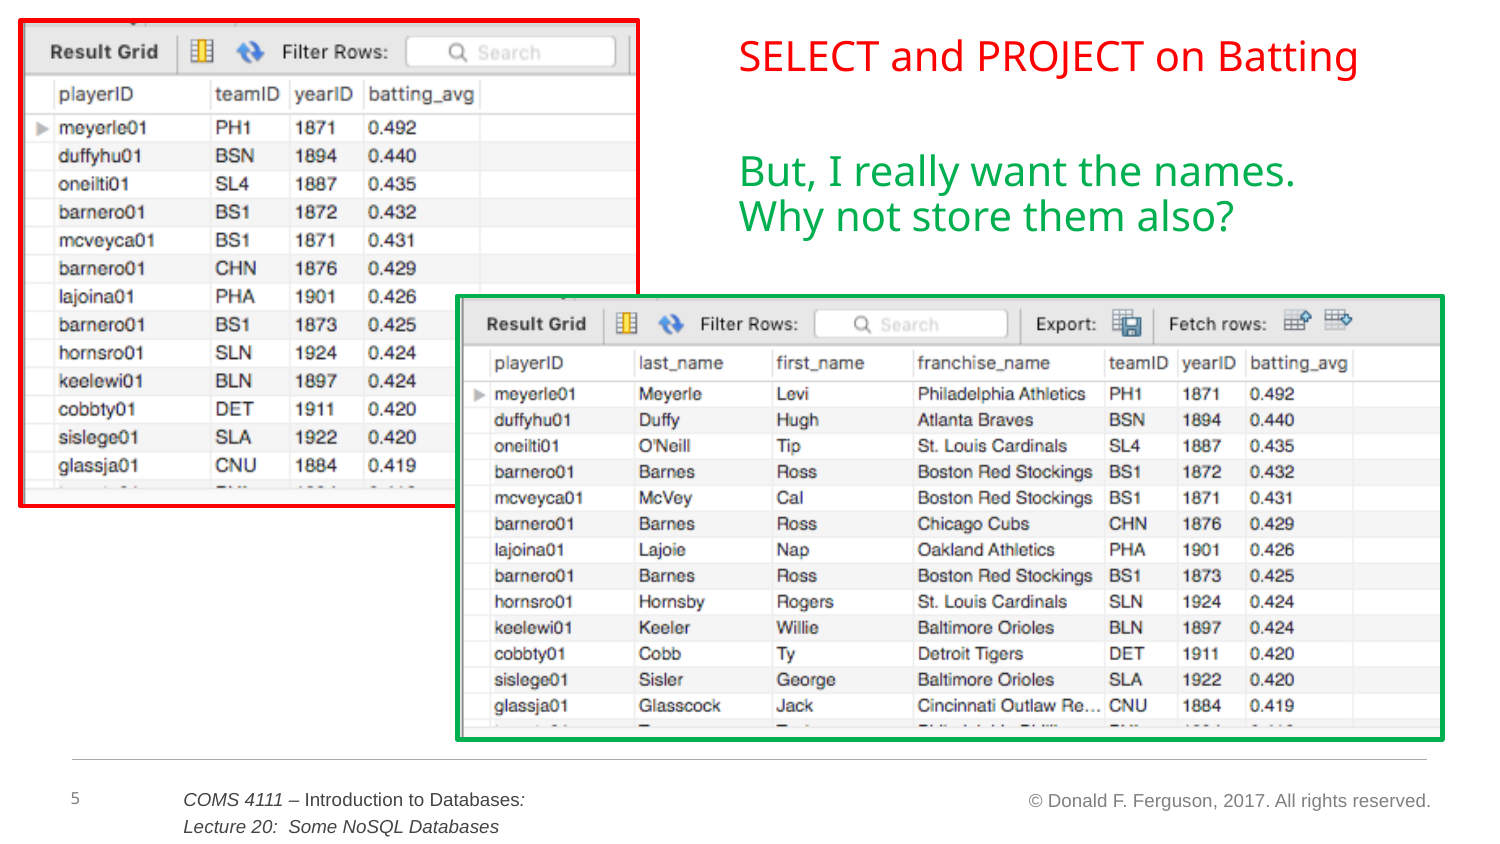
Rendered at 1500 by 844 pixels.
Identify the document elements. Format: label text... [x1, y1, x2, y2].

text_box SELECT and PROJECT on Batting But, I really want the names. Why not store them also? [723, 28, 874, 179]
picture [22, 22, 1441, 738]
